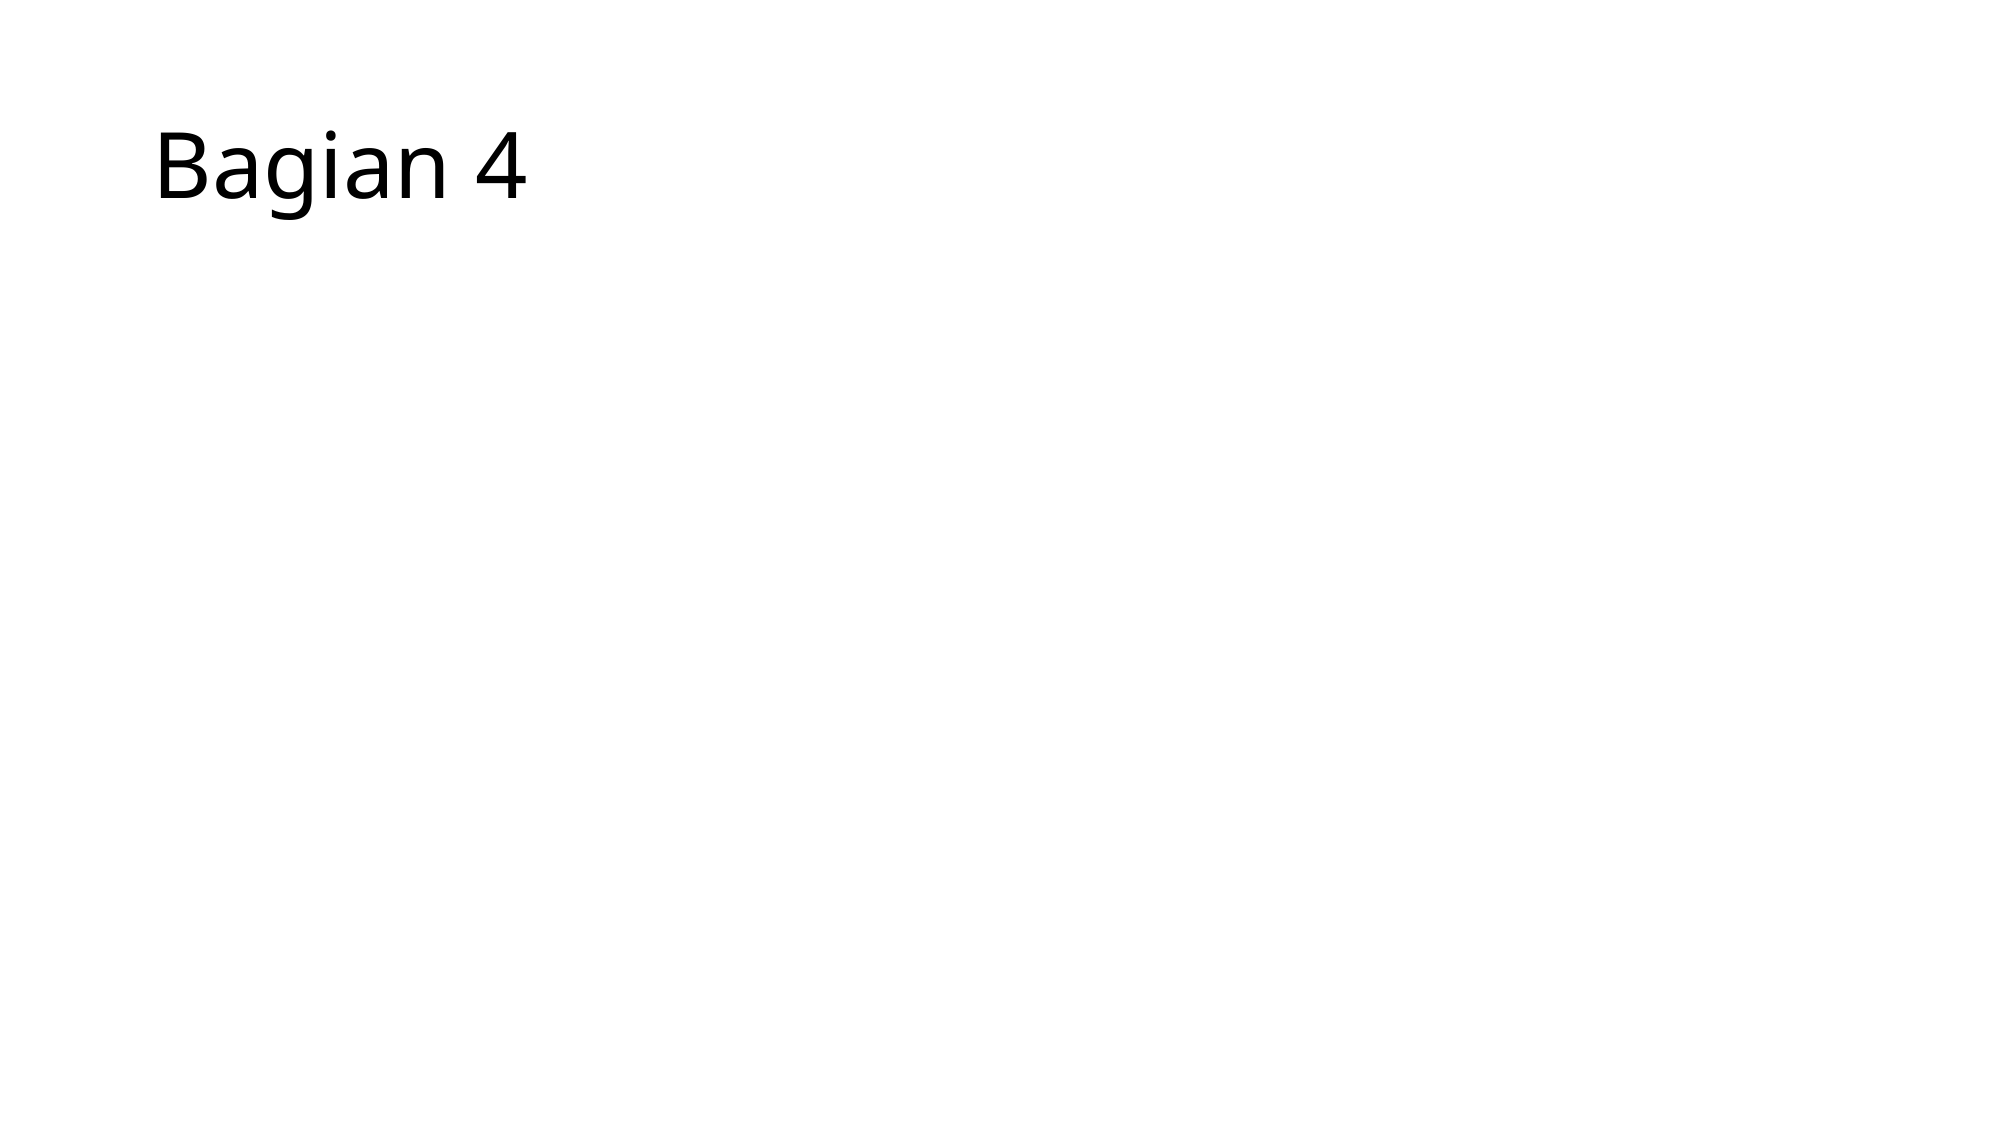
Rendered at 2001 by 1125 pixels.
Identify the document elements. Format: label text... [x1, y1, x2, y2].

title Bagian 4 [137, 59, 1863, 278]
